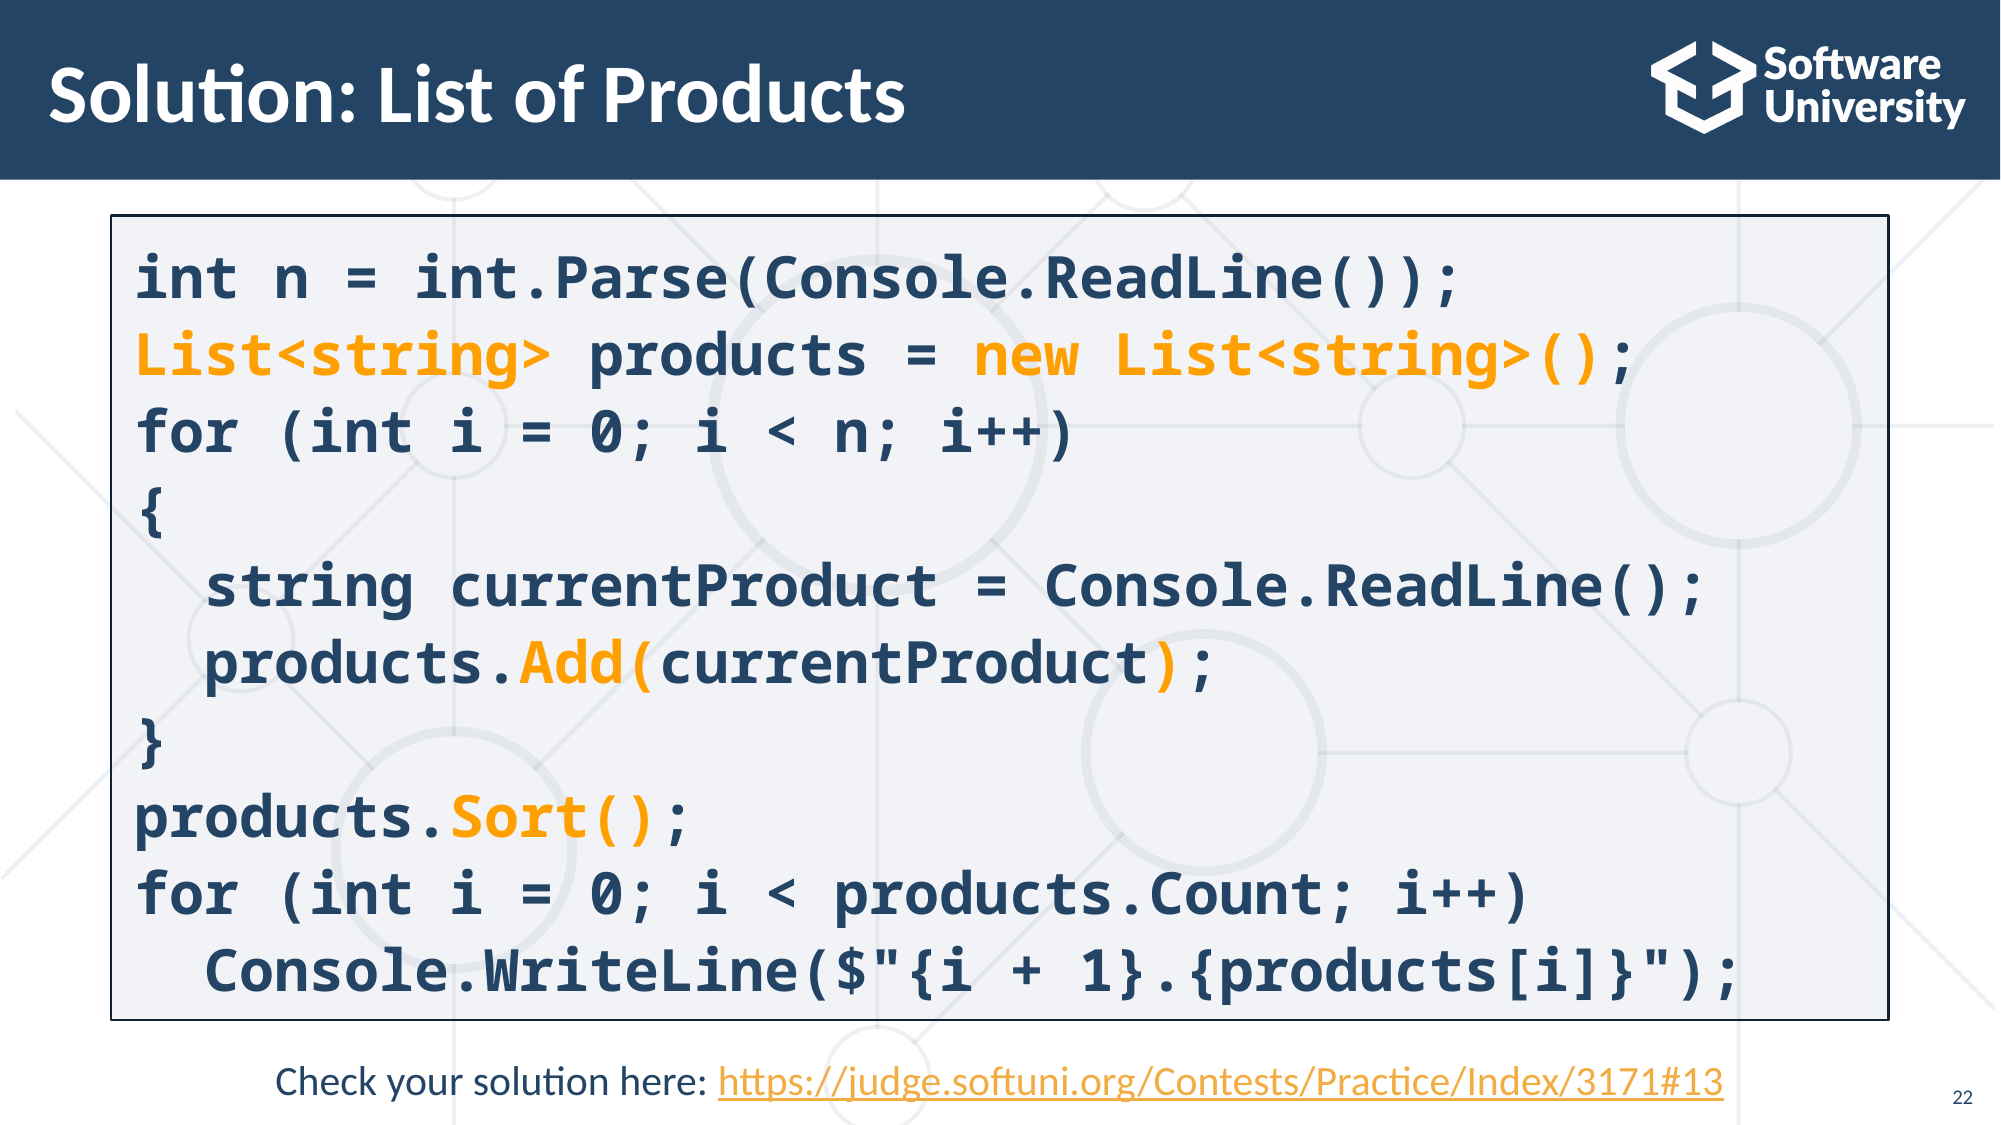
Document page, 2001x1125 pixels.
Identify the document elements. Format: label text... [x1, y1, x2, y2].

slide_number 22 [1927, 1067, 1989, 1117]
text_box Check your solution here: https://judge.softuni.org/Contests/Practice/Index/3171#13 [134, 1046, 1866, 1111]
text_box int n = int.Parse(Console.ReadLine()); List<string> products = new List<string>(); for (int i = 0; i < n; i++) { string currentProduct = Console.ReadLine(); products.Add(currentProduct); } products.Sort(); for (int i = 0; i < products.Count; i++) Console.WriteLine($"{i + 1}.{products[i]}"); [110, 215, 1889, 1021]
title Solution: List of Products [31, 16, 1625, 162]
picture [1651, 41, 1966, 134]
